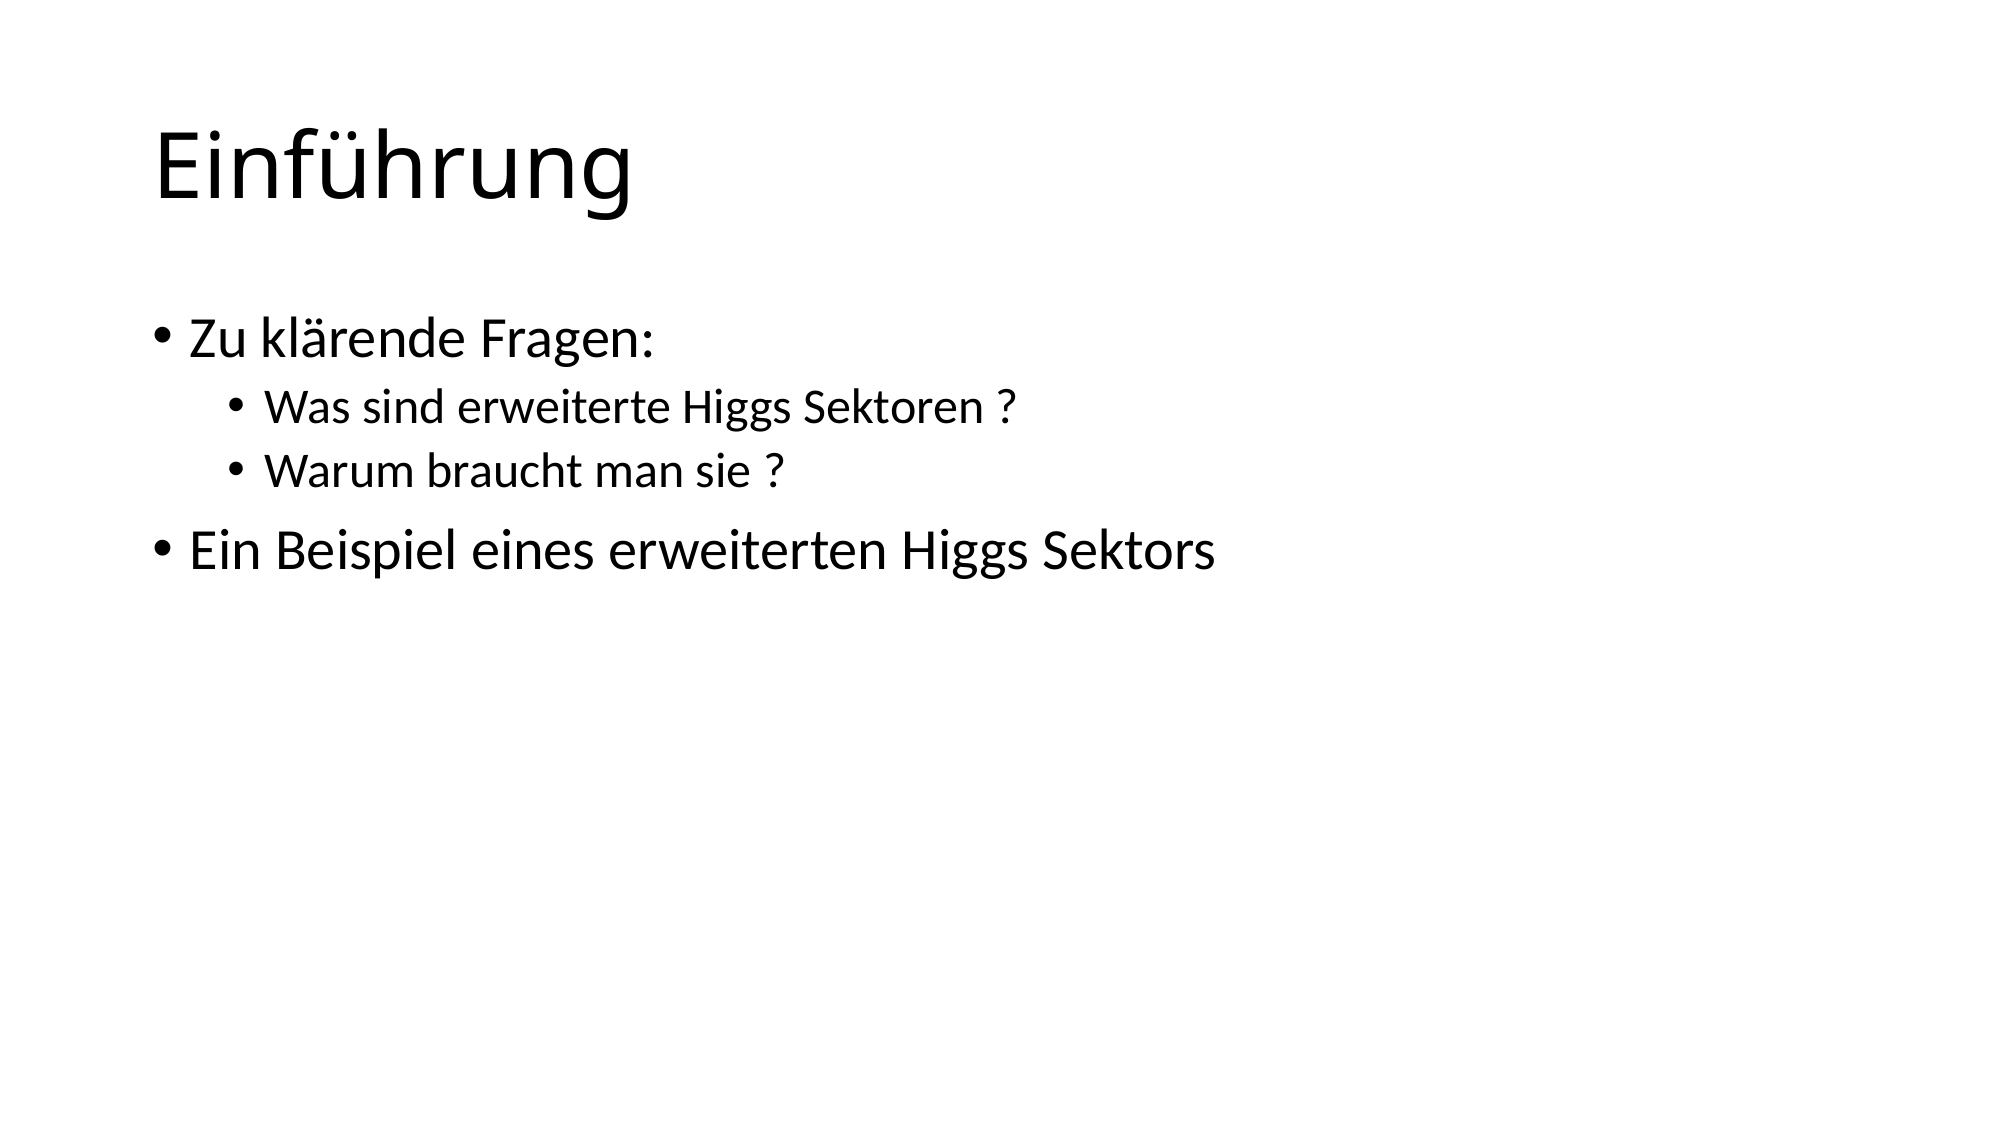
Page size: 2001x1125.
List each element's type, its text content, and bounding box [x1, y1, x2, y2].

title Einführung [137, 59, 1863, 278]
list Zu klärende Fragen: Was sind erweiterte Higgs Sektoren ? Warum braucht man sie ? Ein Beispiel eines erweiterten Higgs Sektors [137, 299, 1863, 1014]
